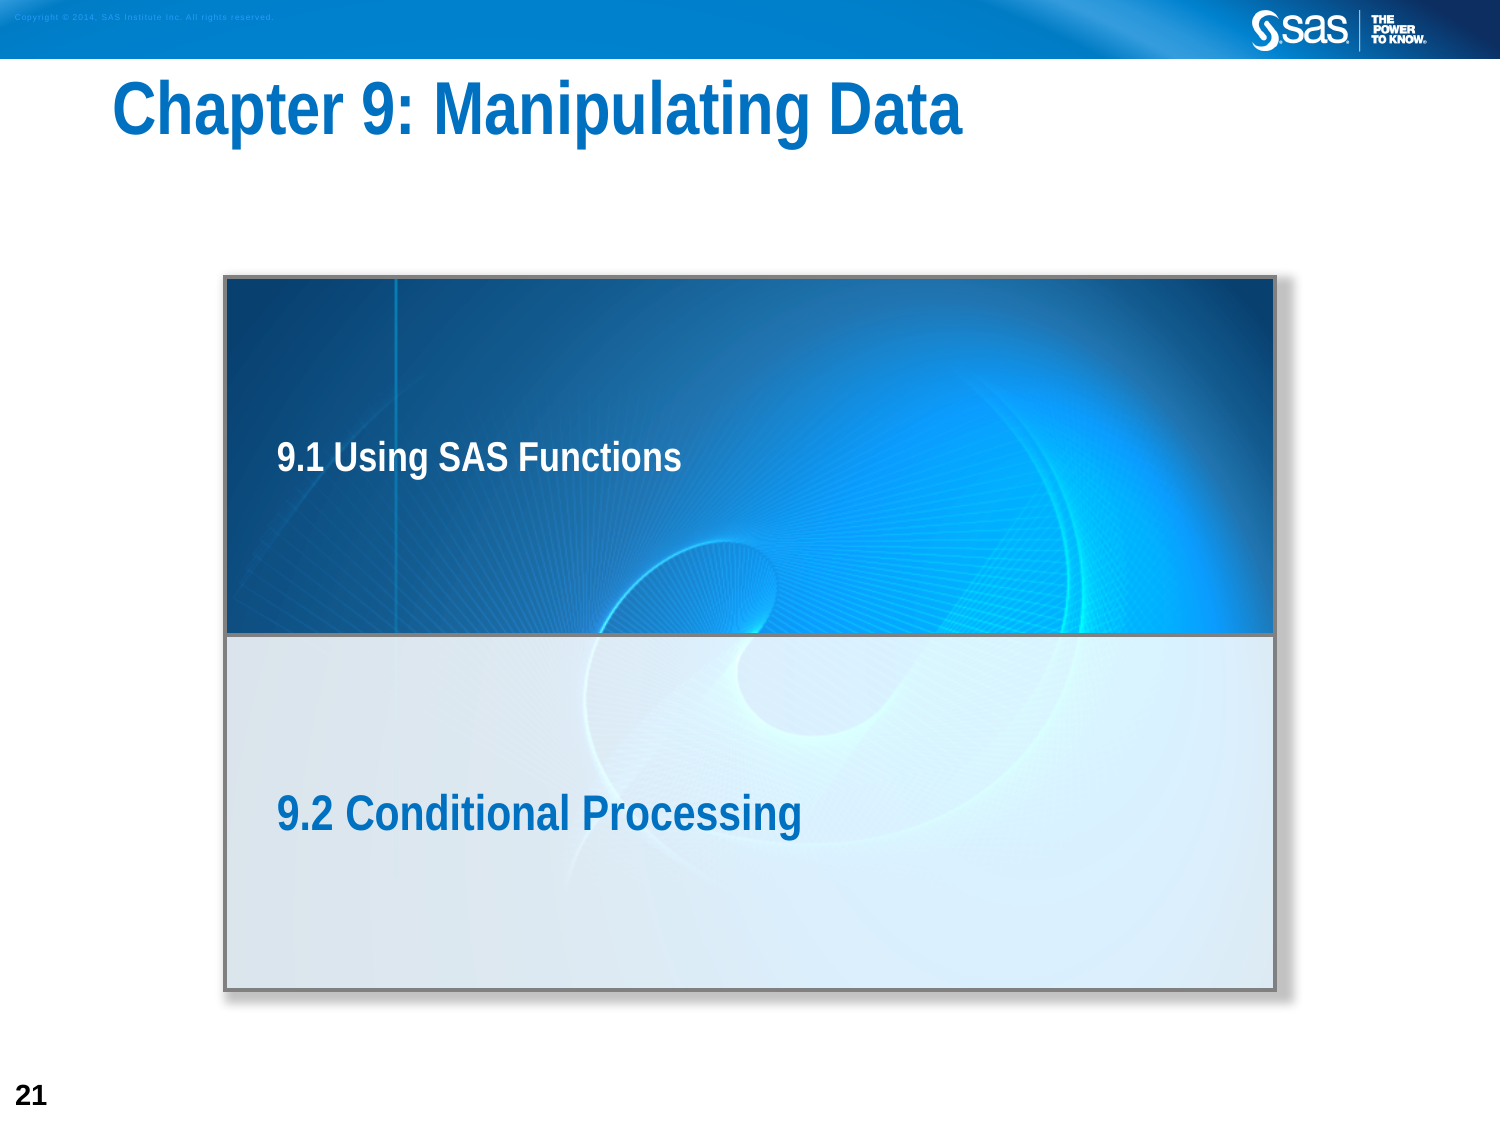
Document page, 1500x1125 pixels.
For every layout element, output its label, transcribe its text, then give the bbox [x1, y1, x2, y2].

picture [224, 277, 1275, 991]
title Chapter 9: Manipulating Data [112, 75, 1500, 187]
picture [0, 0, 1500, 59]
